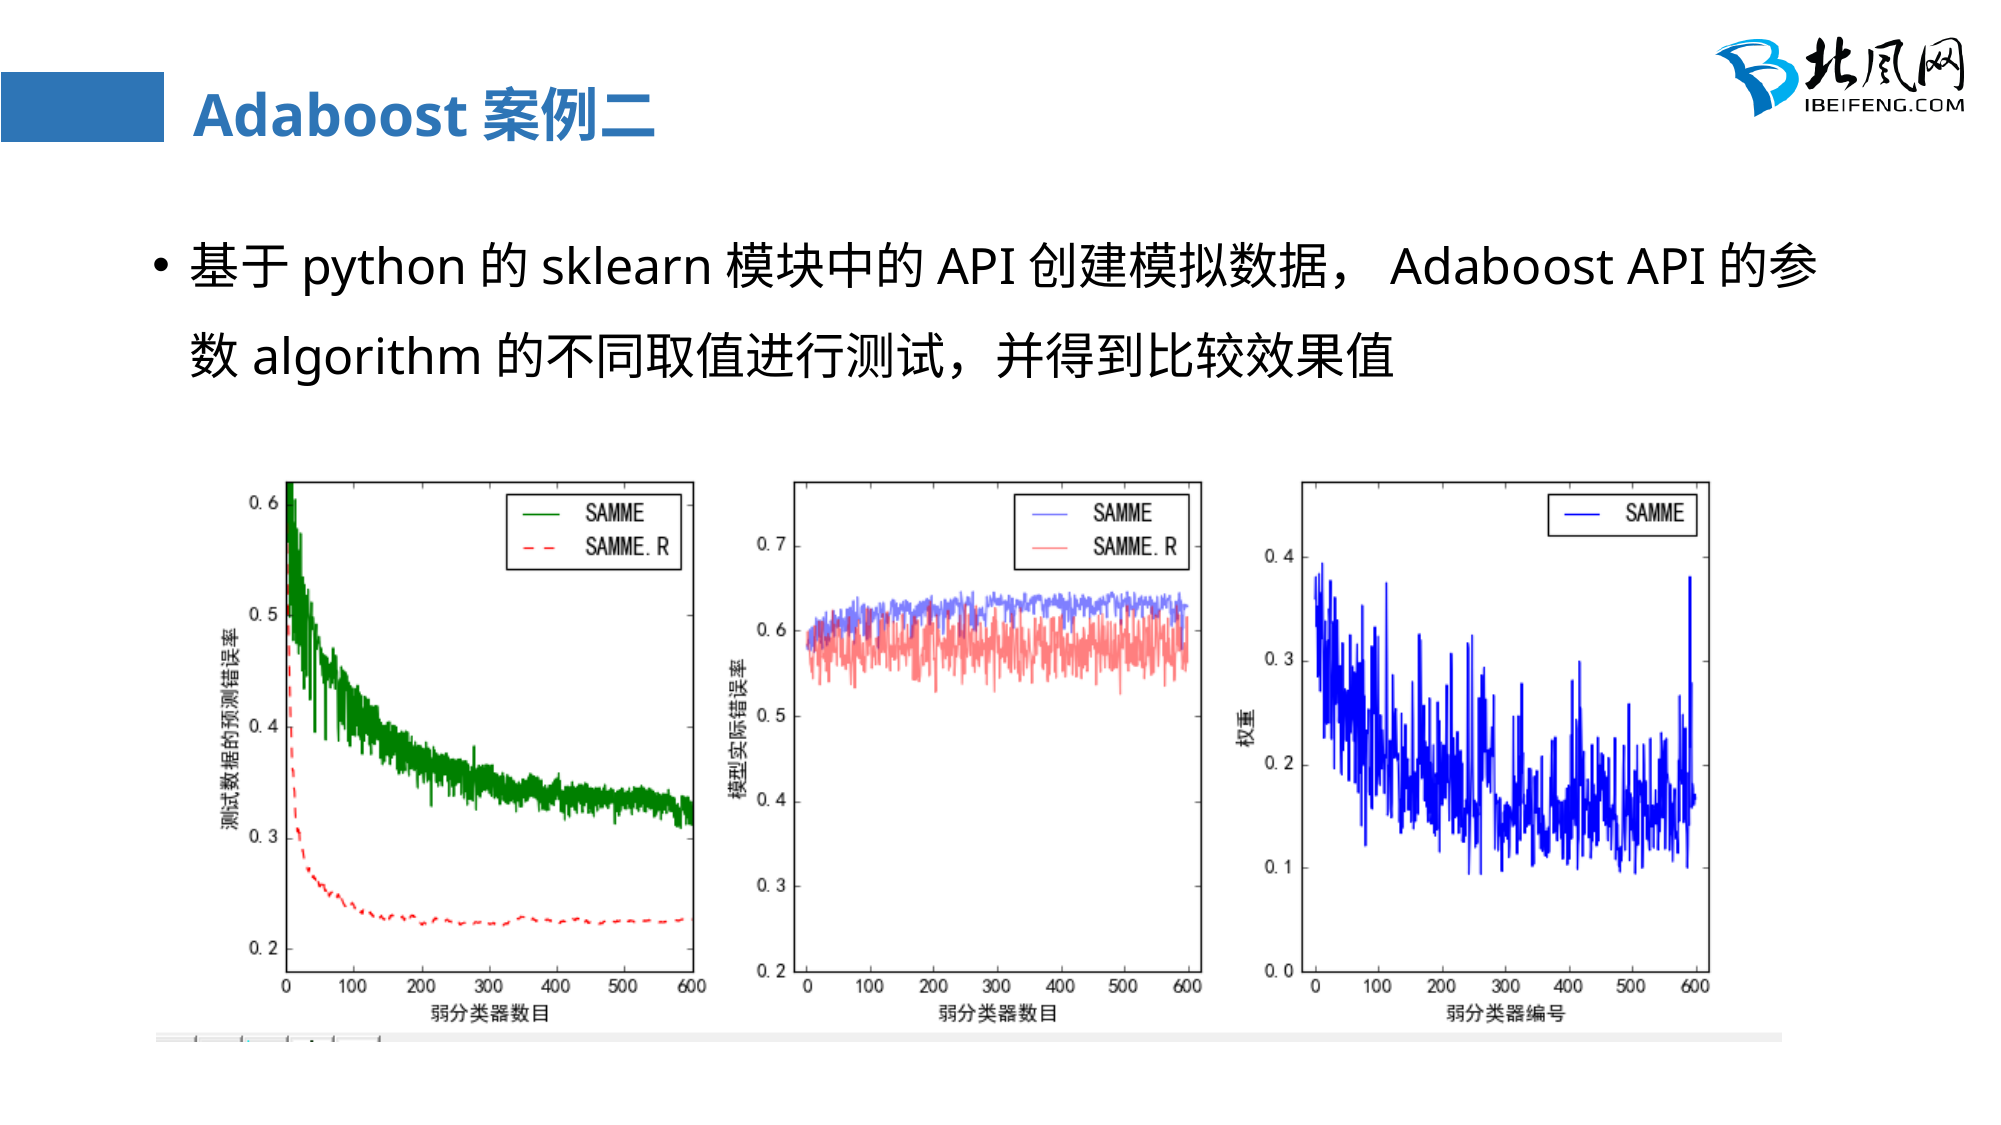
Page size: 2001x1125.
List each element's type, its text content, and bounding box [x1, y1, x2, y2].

title Adaboost案例二 [178, 27, 1904, 208]
list 基于python的sklearn模块中的API创建模拟数据，Adaboost API的参数algorithm的不同取值进行测试，并得到比较效果值 [137, 196, 1863, 1014]
picture [156, 439, 1782, 1042]
picture [1904, 27, 1974, 119]
